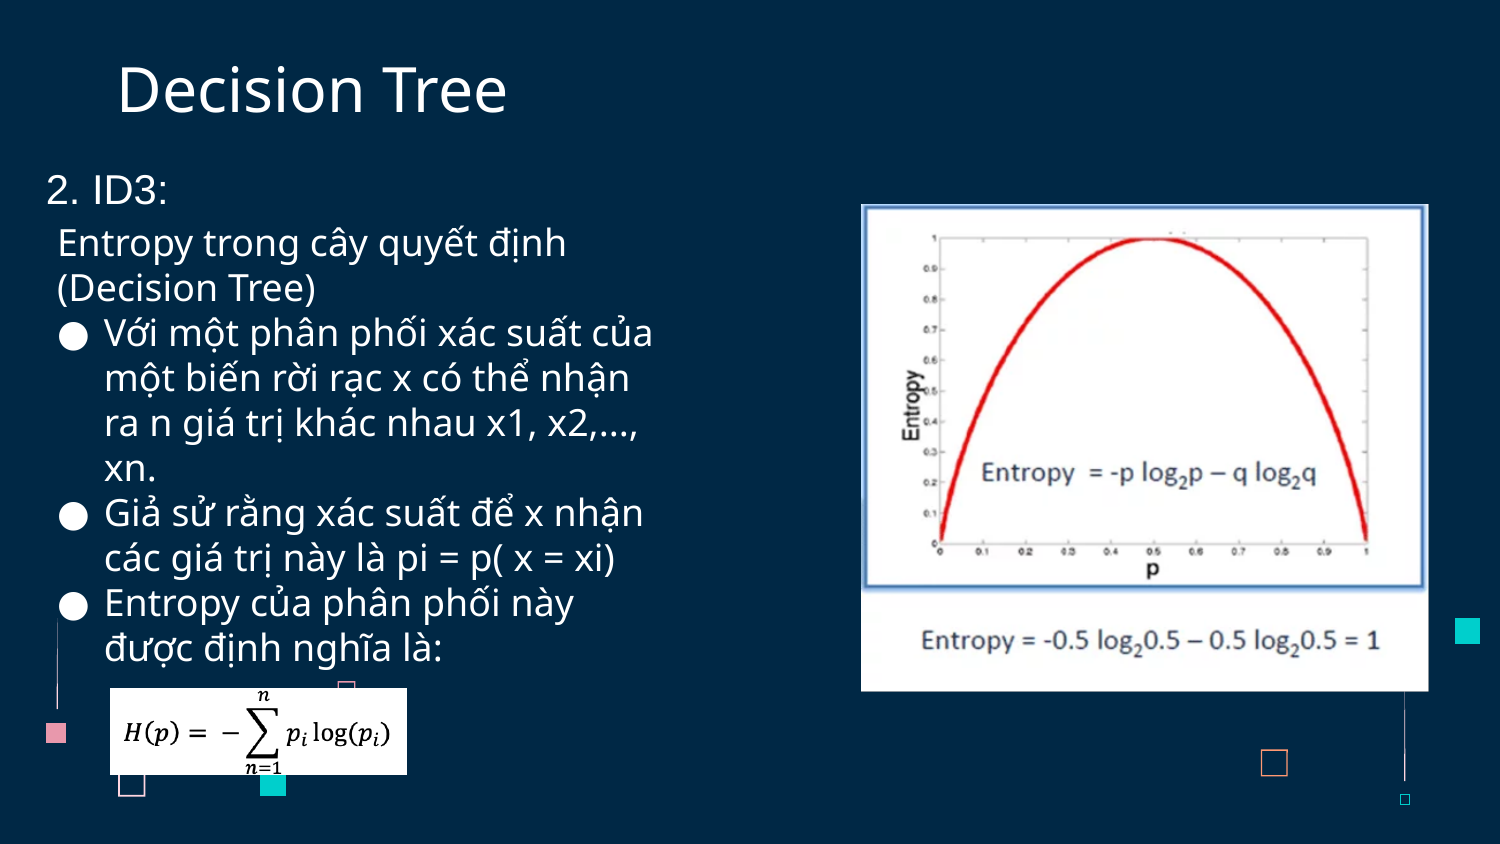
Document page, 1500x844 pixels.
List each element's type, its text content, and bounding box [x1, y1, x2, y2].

picture [110, 688, 408, 775]
picture [861, 204, 1430, 693]
text_box 2. ID3: [31, 155, 680, 220]
list Entropy trong cây quyết định (Decision Tree) Với một phân phối xác suất của một biến rời rạc x có thể nhận ra n giá trị khác nhau x1, x2,..., xn. Giả sử rằng xác suất để x nhận các giá trị này là pi = p( x = xi) Entropy của phân phối này được định nghĩa là: [42, 220, 672, 591]
title Decision Tree [101, 45, 750, 141]
